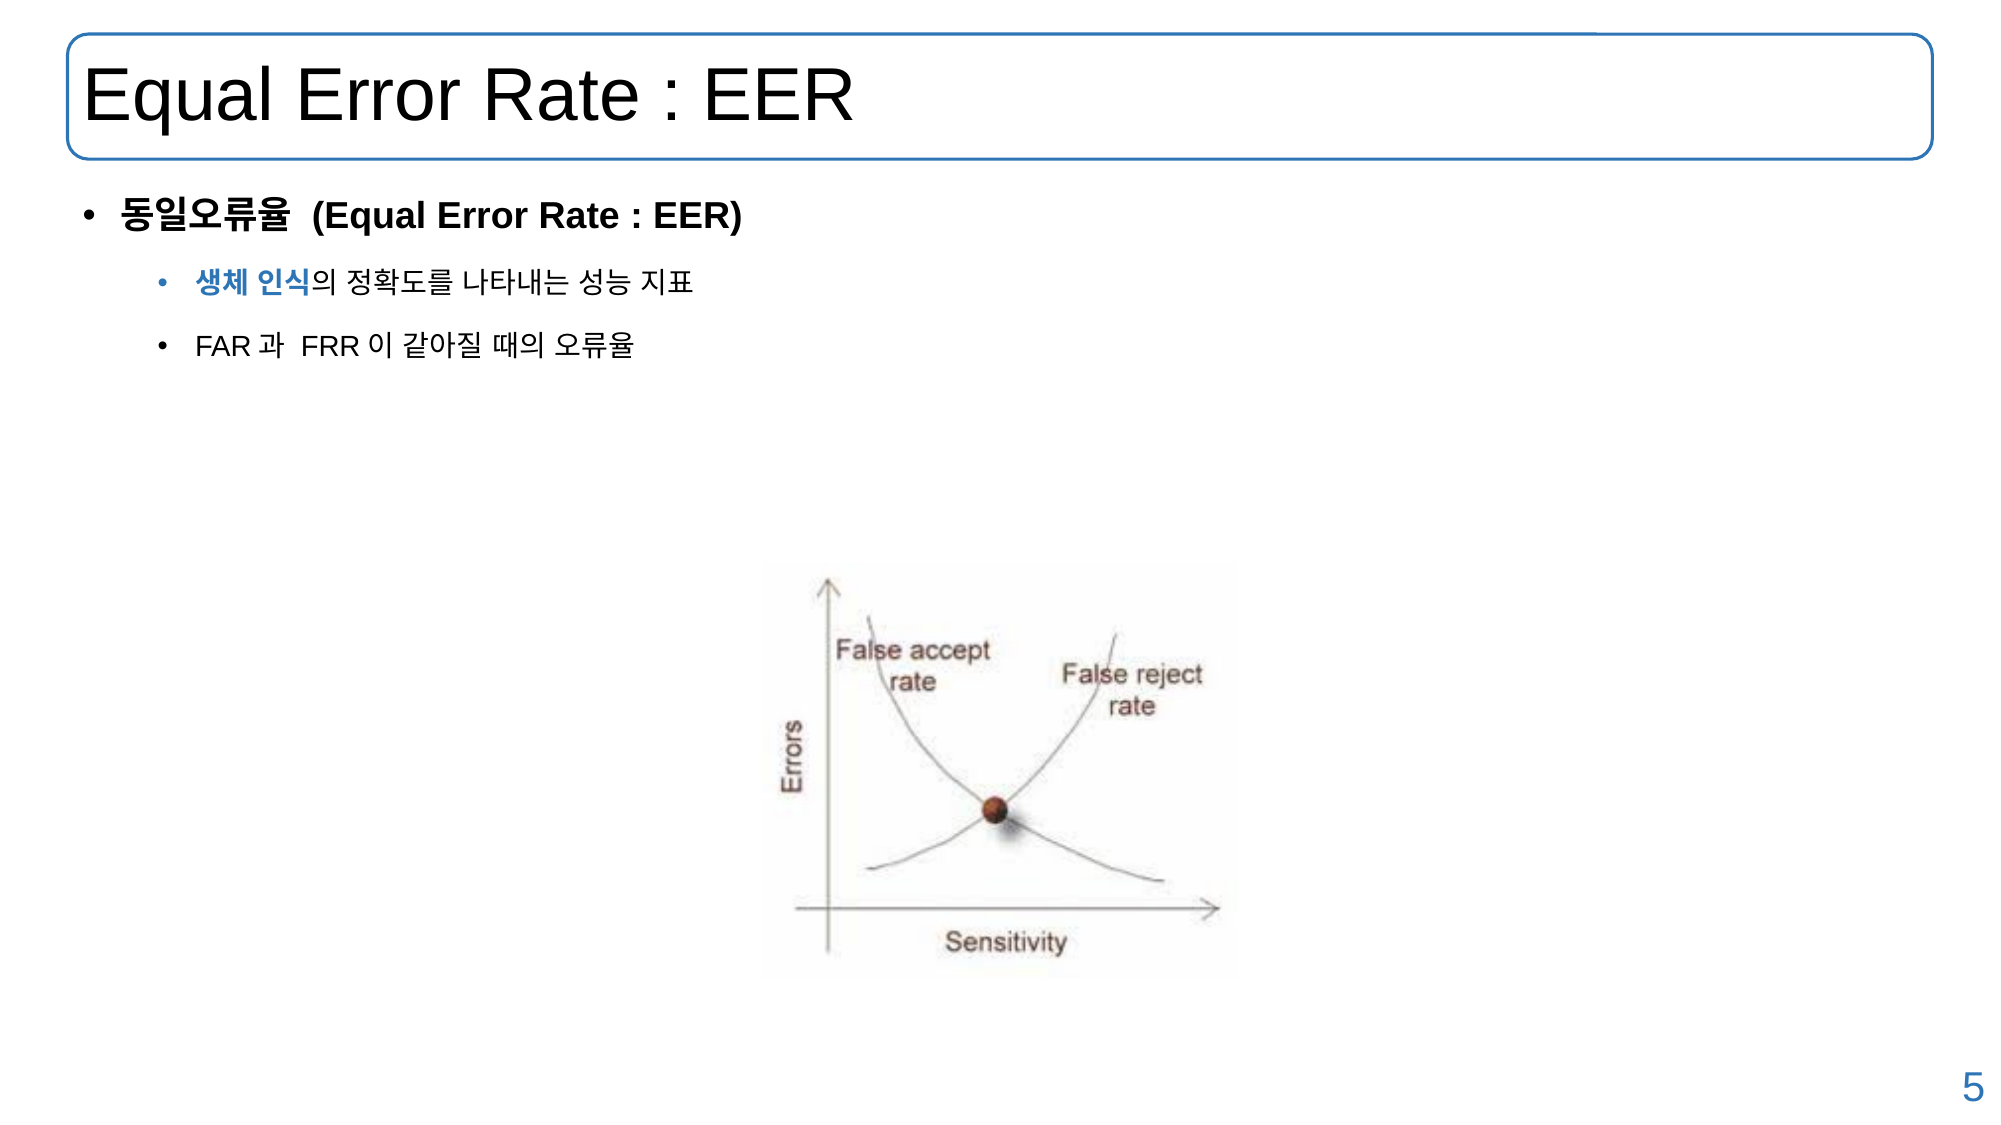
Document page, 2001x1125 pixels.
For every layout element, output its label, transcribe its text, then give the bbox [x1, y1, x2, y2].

picture [762, 562, 1238, 979]
list 동일오류율 (Equal Error Rate : EER) 생체 인식의 정확도를 나타내는 성능 지표 FAR과 FRR이 같아질 때의 오류율 [67, 189, 1933, 1019]
title Equal Error Rate : EER [67, 34, 1933, 160]
